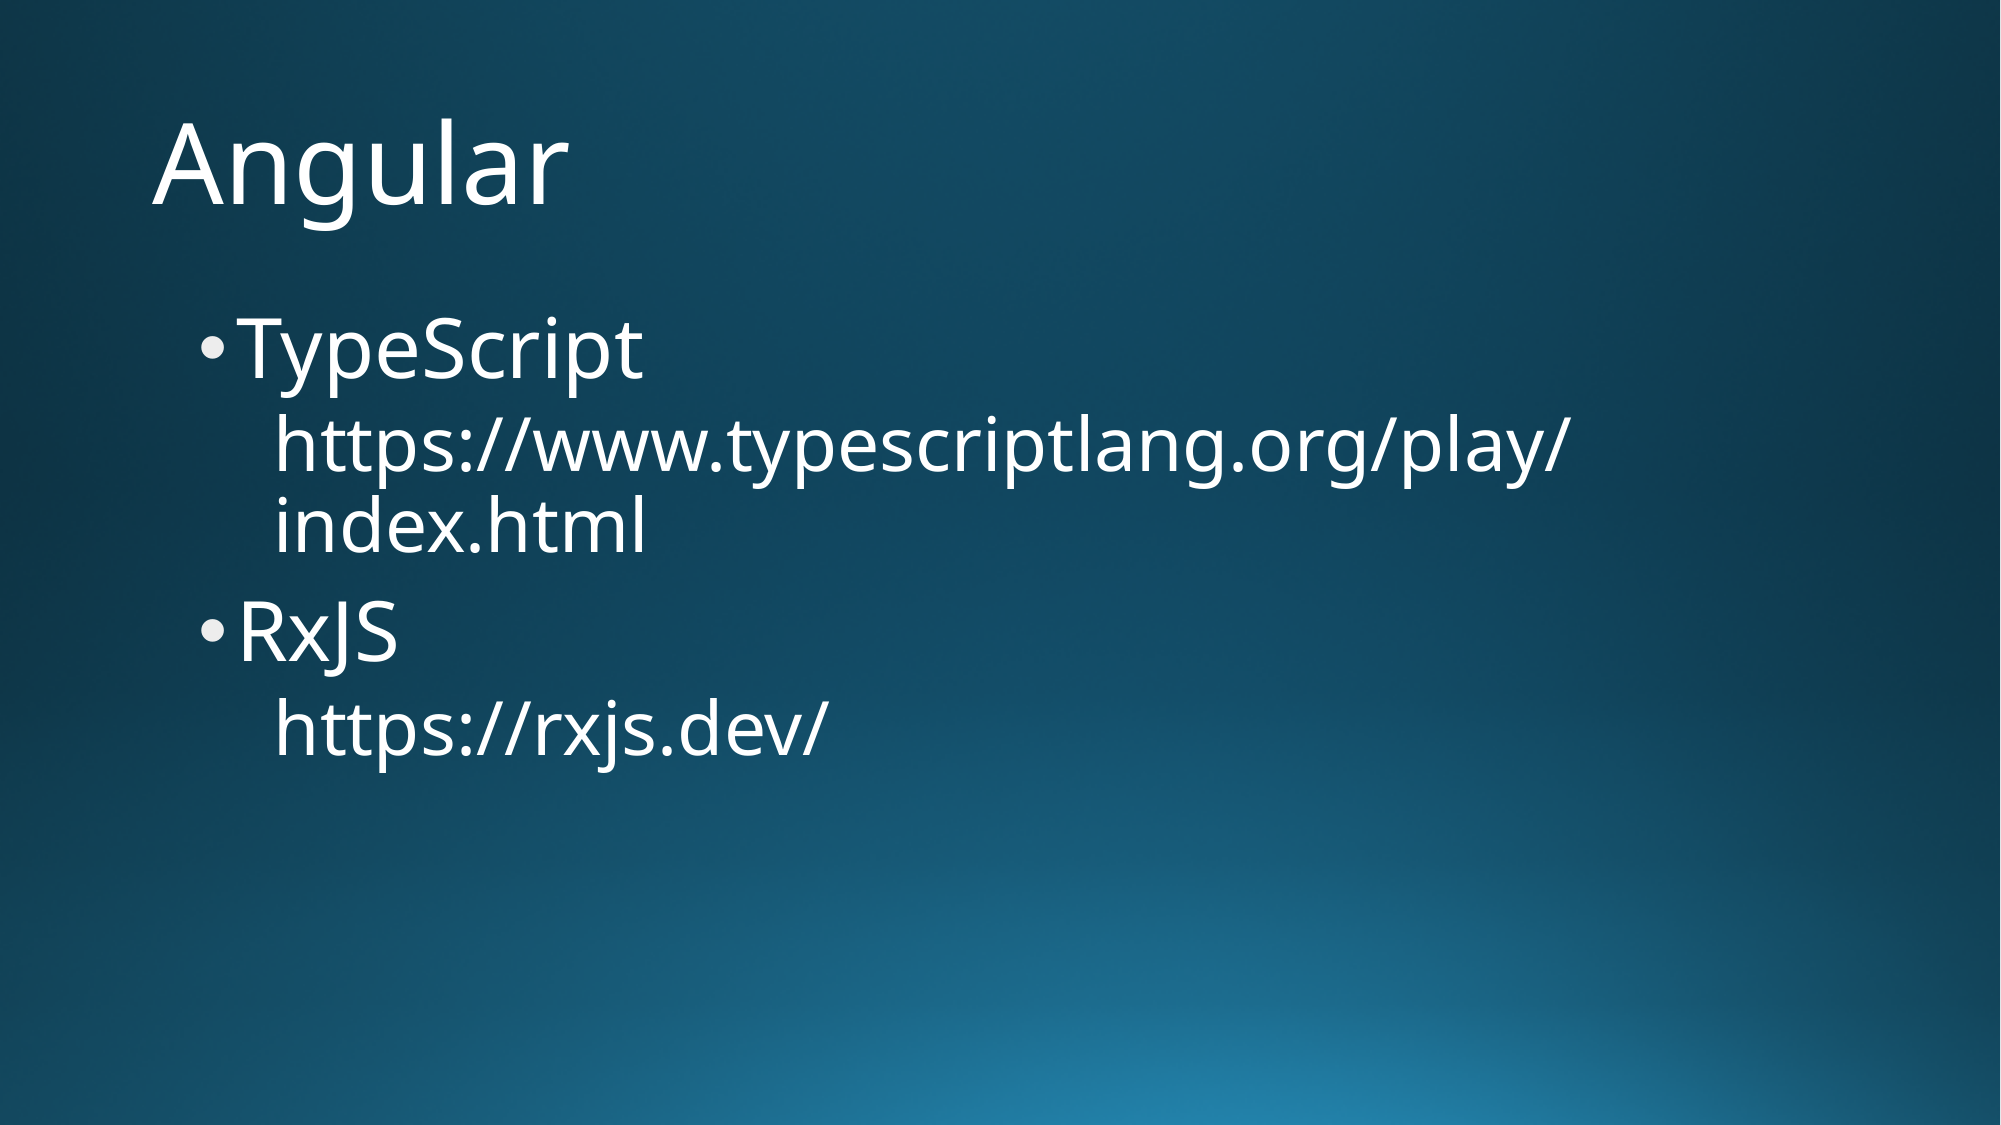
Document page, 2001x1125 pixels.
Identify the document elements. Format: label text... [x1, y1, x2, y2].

list TypeScript https://www.typescriptlang.org/play/index.html RxJS https://rxjs.dev/ [183, 299, 1863, 1014]
picture [0, 0, 2001, 1125]
title Angular [137, 59, 1863, 278]
